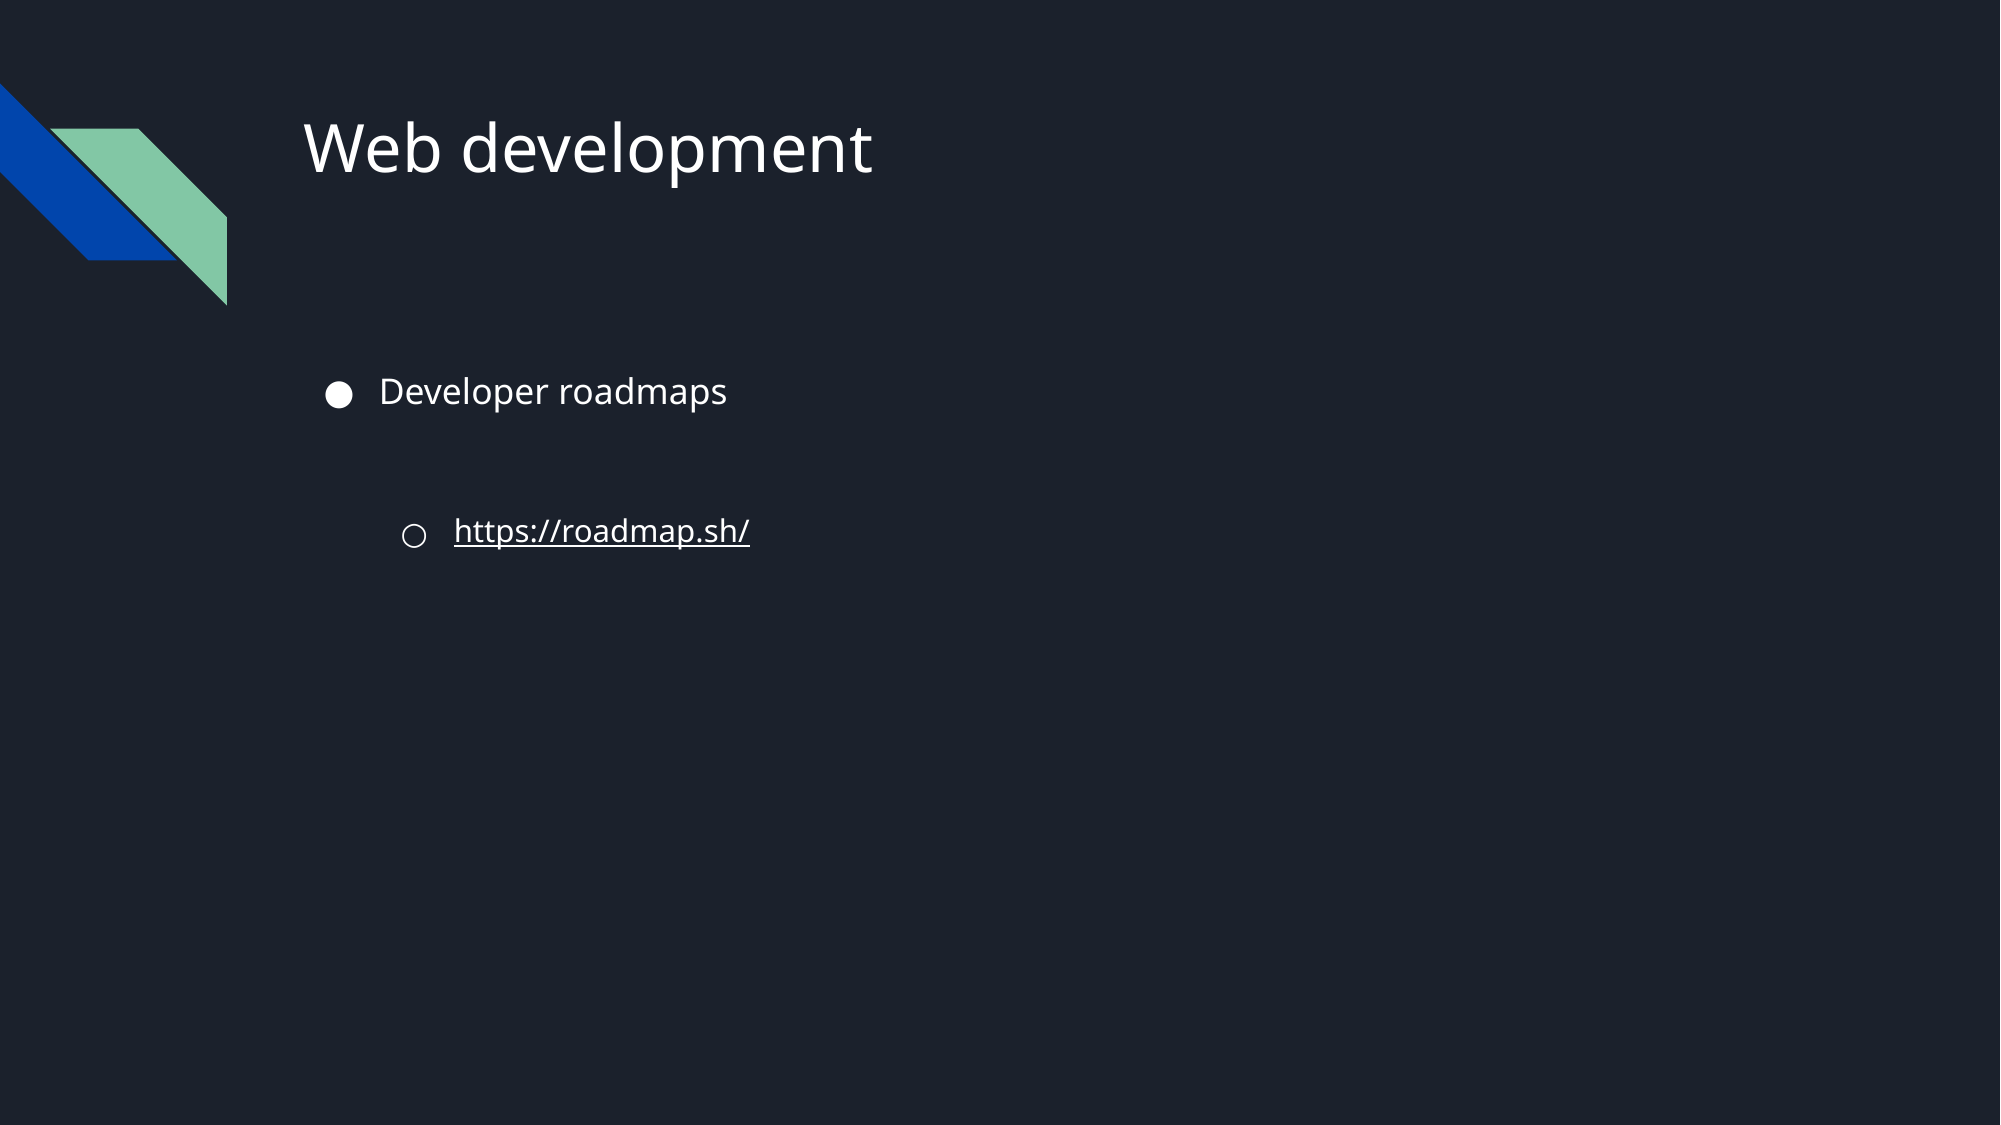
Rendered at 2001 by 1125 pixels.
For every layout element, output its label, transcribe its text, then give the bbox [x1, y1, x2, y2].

list Developer roadmaps https://roadmap.sh/ [283, 342, 1824, 980]
title Web development [283, 86, 1824, 287]
